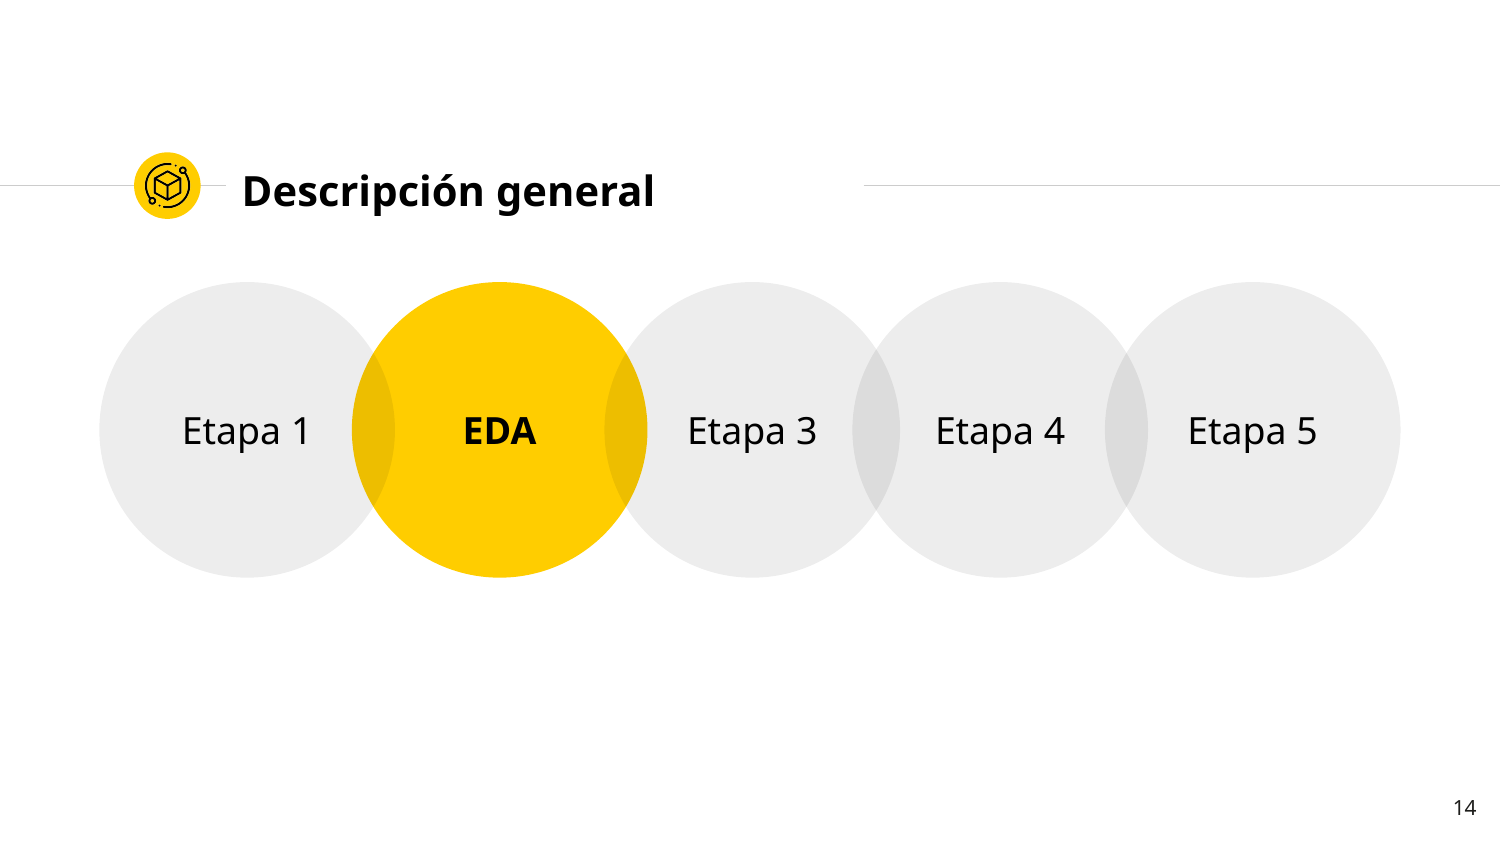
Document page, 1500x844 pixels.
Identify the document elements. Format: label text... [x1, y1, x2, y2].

text_box Etapa 5 [1104, 282, 1401, 578]
slide_number 14 [1401, 779, 1492, 844]
text_box Etapa 3 [604, 282, 901, 578]
text_box Etapa 1 [99, 282, 395, 578]
text_box EDA [374, 282, 626, 578]
title Descripción general [226, 153, 863, 226]
text_box Etapa 4 [876, 282, 1126, 578]
picture [137, 155, 198, 216]
